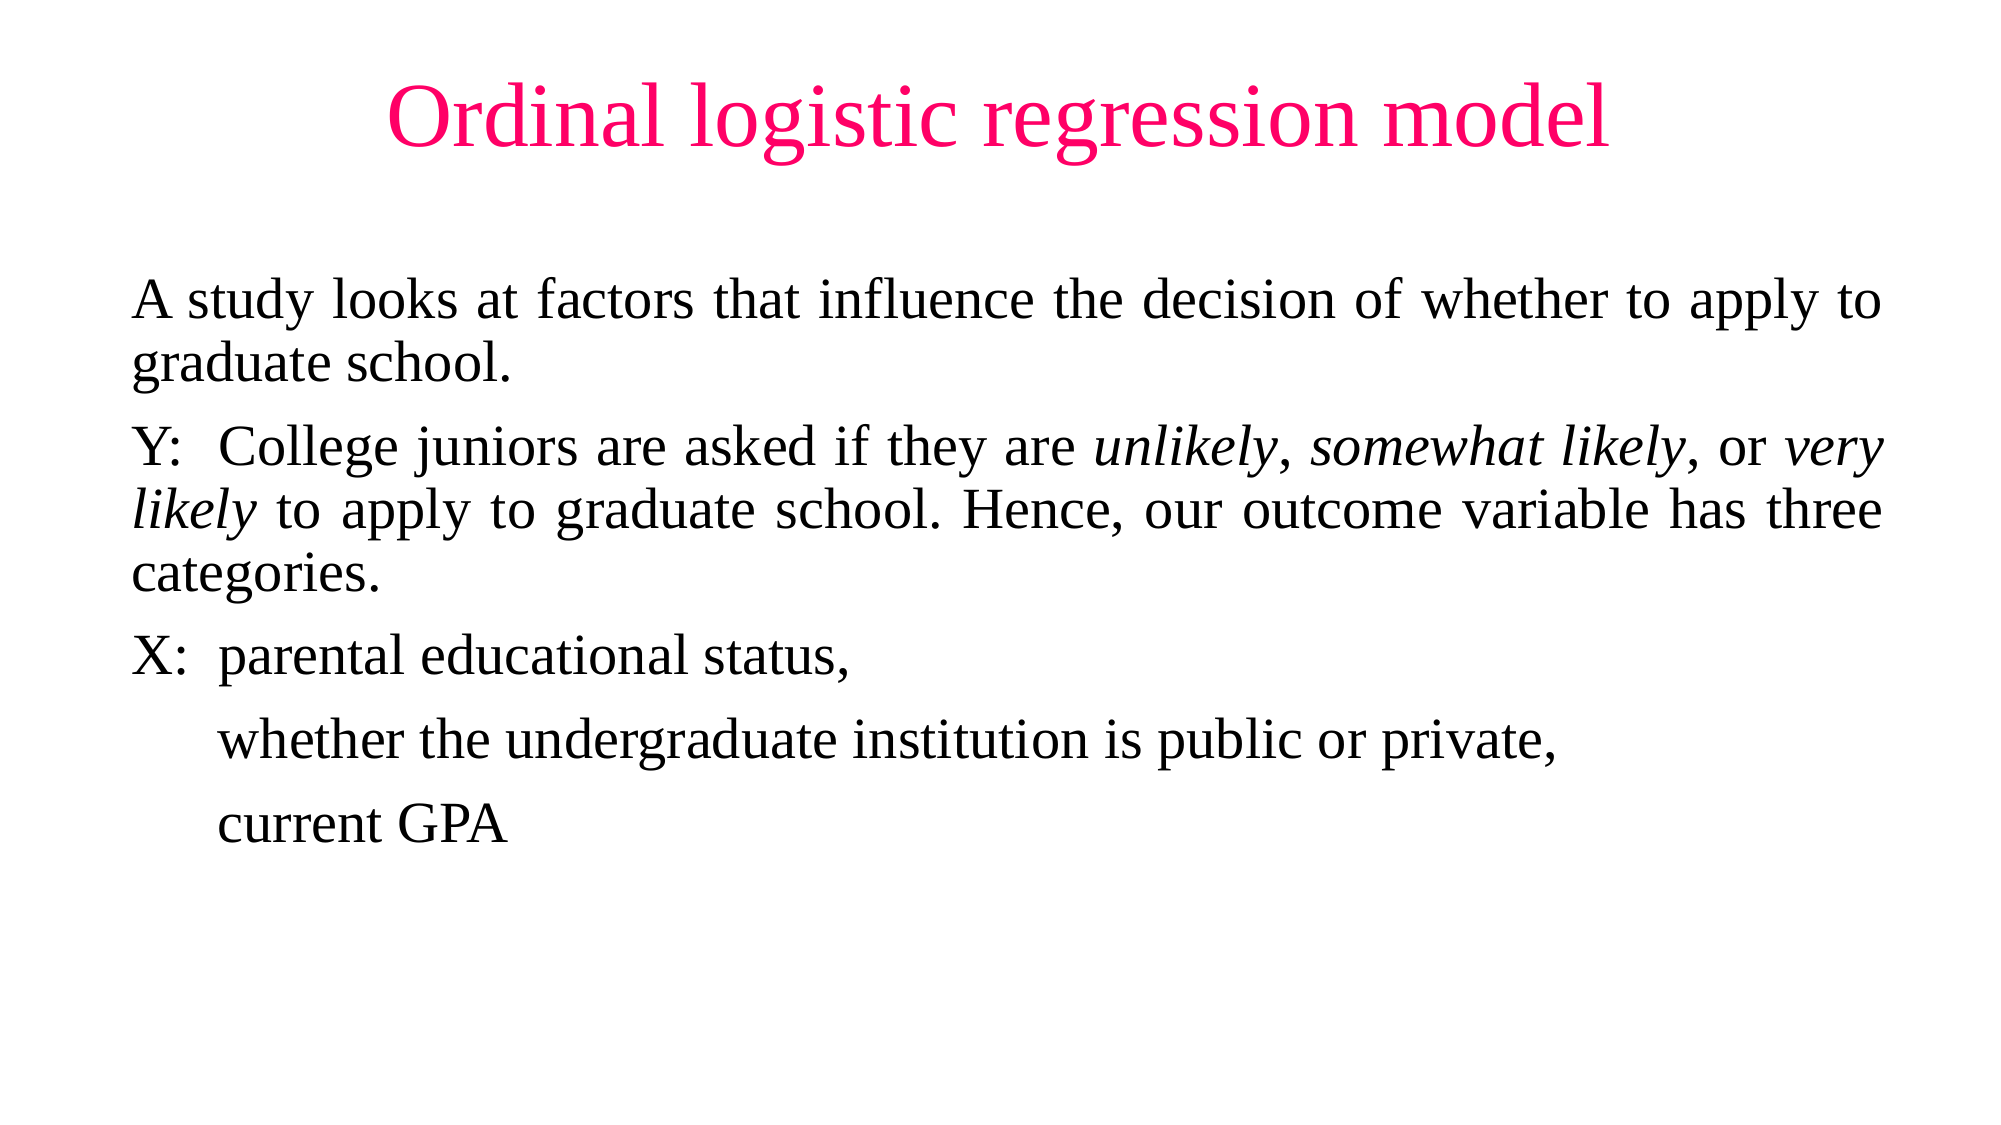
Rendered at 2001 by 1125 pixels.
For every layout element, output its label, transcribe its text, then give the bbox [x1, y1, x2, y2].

text_box Ordinal logistic regression model [137, 59, 1863, 261]
text_box A study looks at factors that influence the decision of whether to apply to graduate school. Y: College juniors are asked if they are unlikely, somewhat likely, or very likely to apply to graduate school. Hence, our outcome variable has three categories. X: parental educational status, whether the undergraduate institution is public or private, current GPA [116, 261, 1899, 976]
